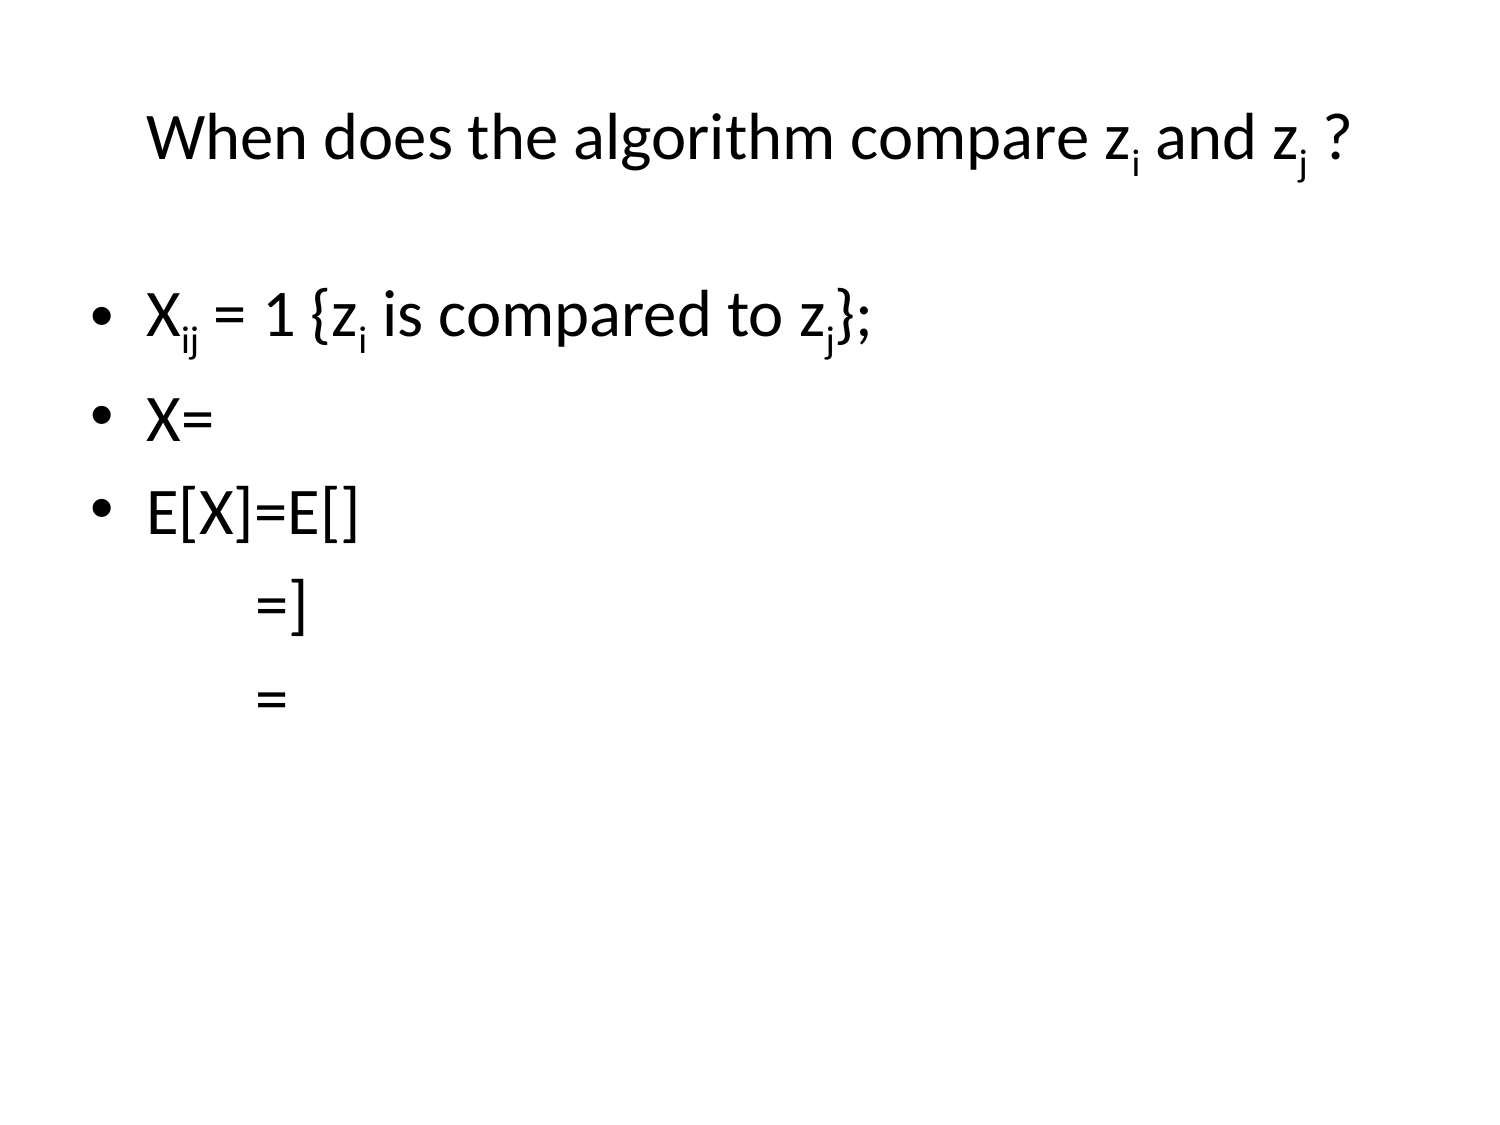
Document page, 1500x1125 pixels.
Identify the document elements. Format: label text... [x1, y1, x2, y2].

title When does the algorithm compare zi and zj ? [75, 45, 1425, 233]
